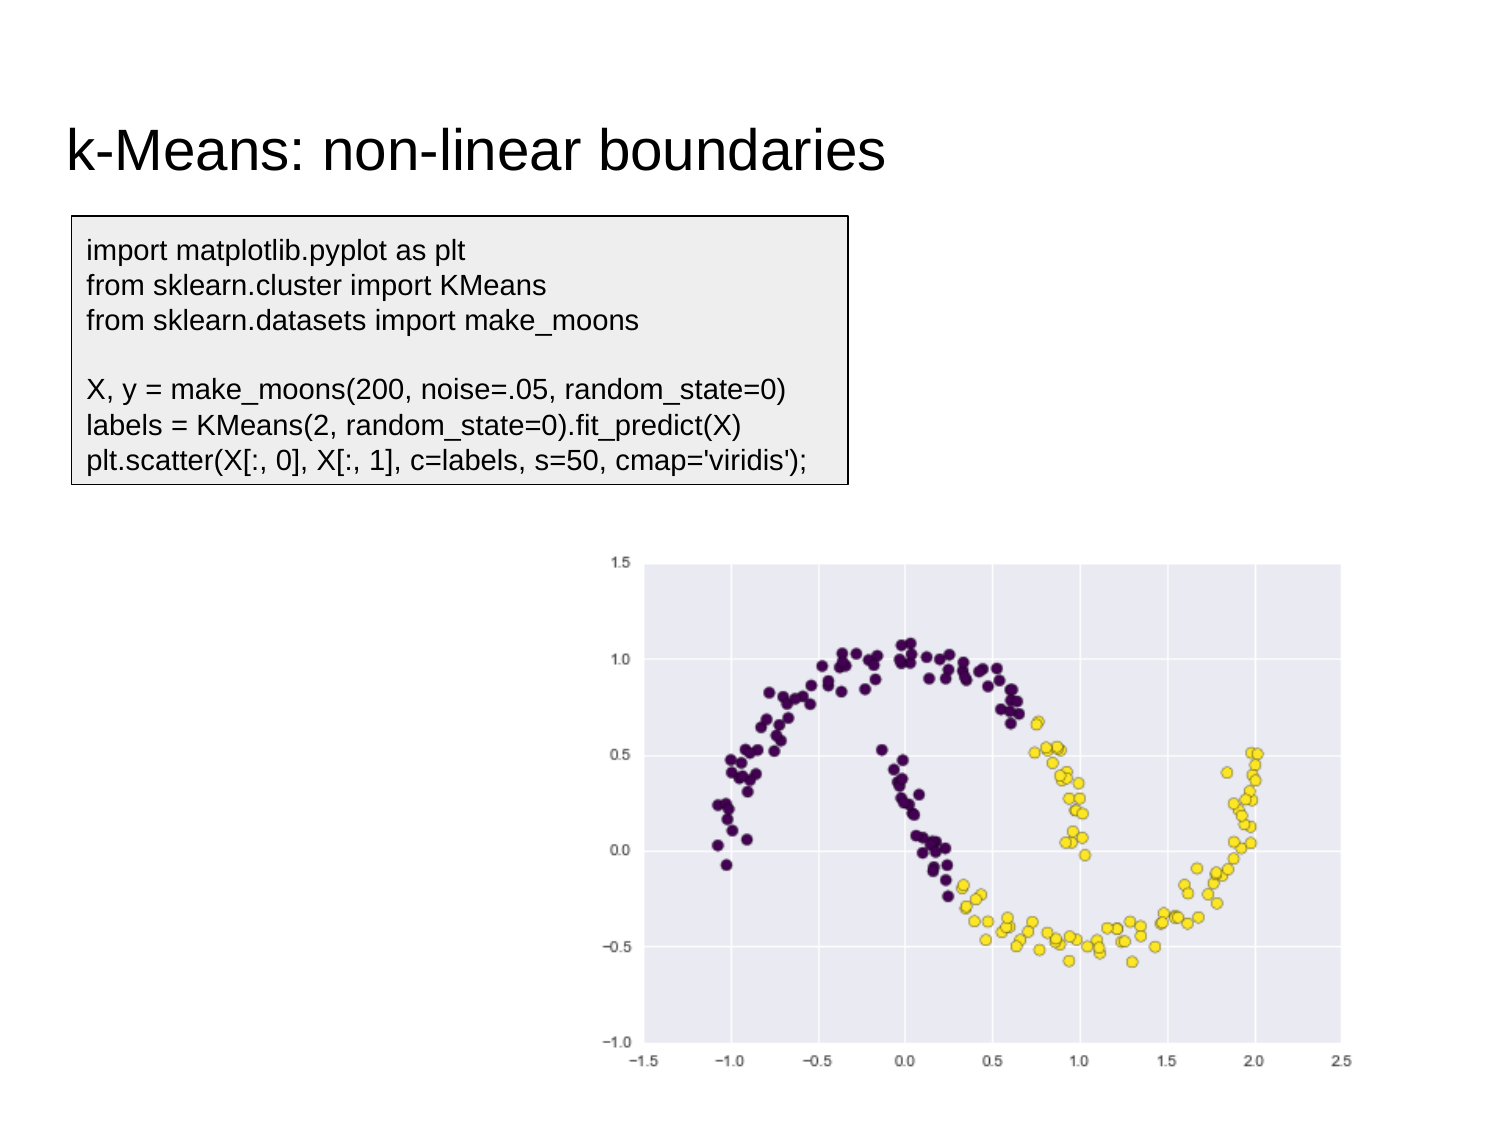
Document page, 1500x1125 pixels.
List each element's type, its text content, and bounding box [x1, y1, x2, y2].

text_box import matplotlib.pyplot as plt from sklearn.cluster import KMeans from sklearn.datasets import make_moons X, y = make_moons(200, noise=.05, random_state=0) labels = KMeans(2, random_state=0).fit_predict(X) plt.scatter(X[:, 0], X[:, 1], c=labels, s=50, cmap='viridis'); [71, 216, 848, 485]
title k-Means: non-linear boundaries [51, 97, 1449, 223]
picture [589, 545, 1363, 1080]
